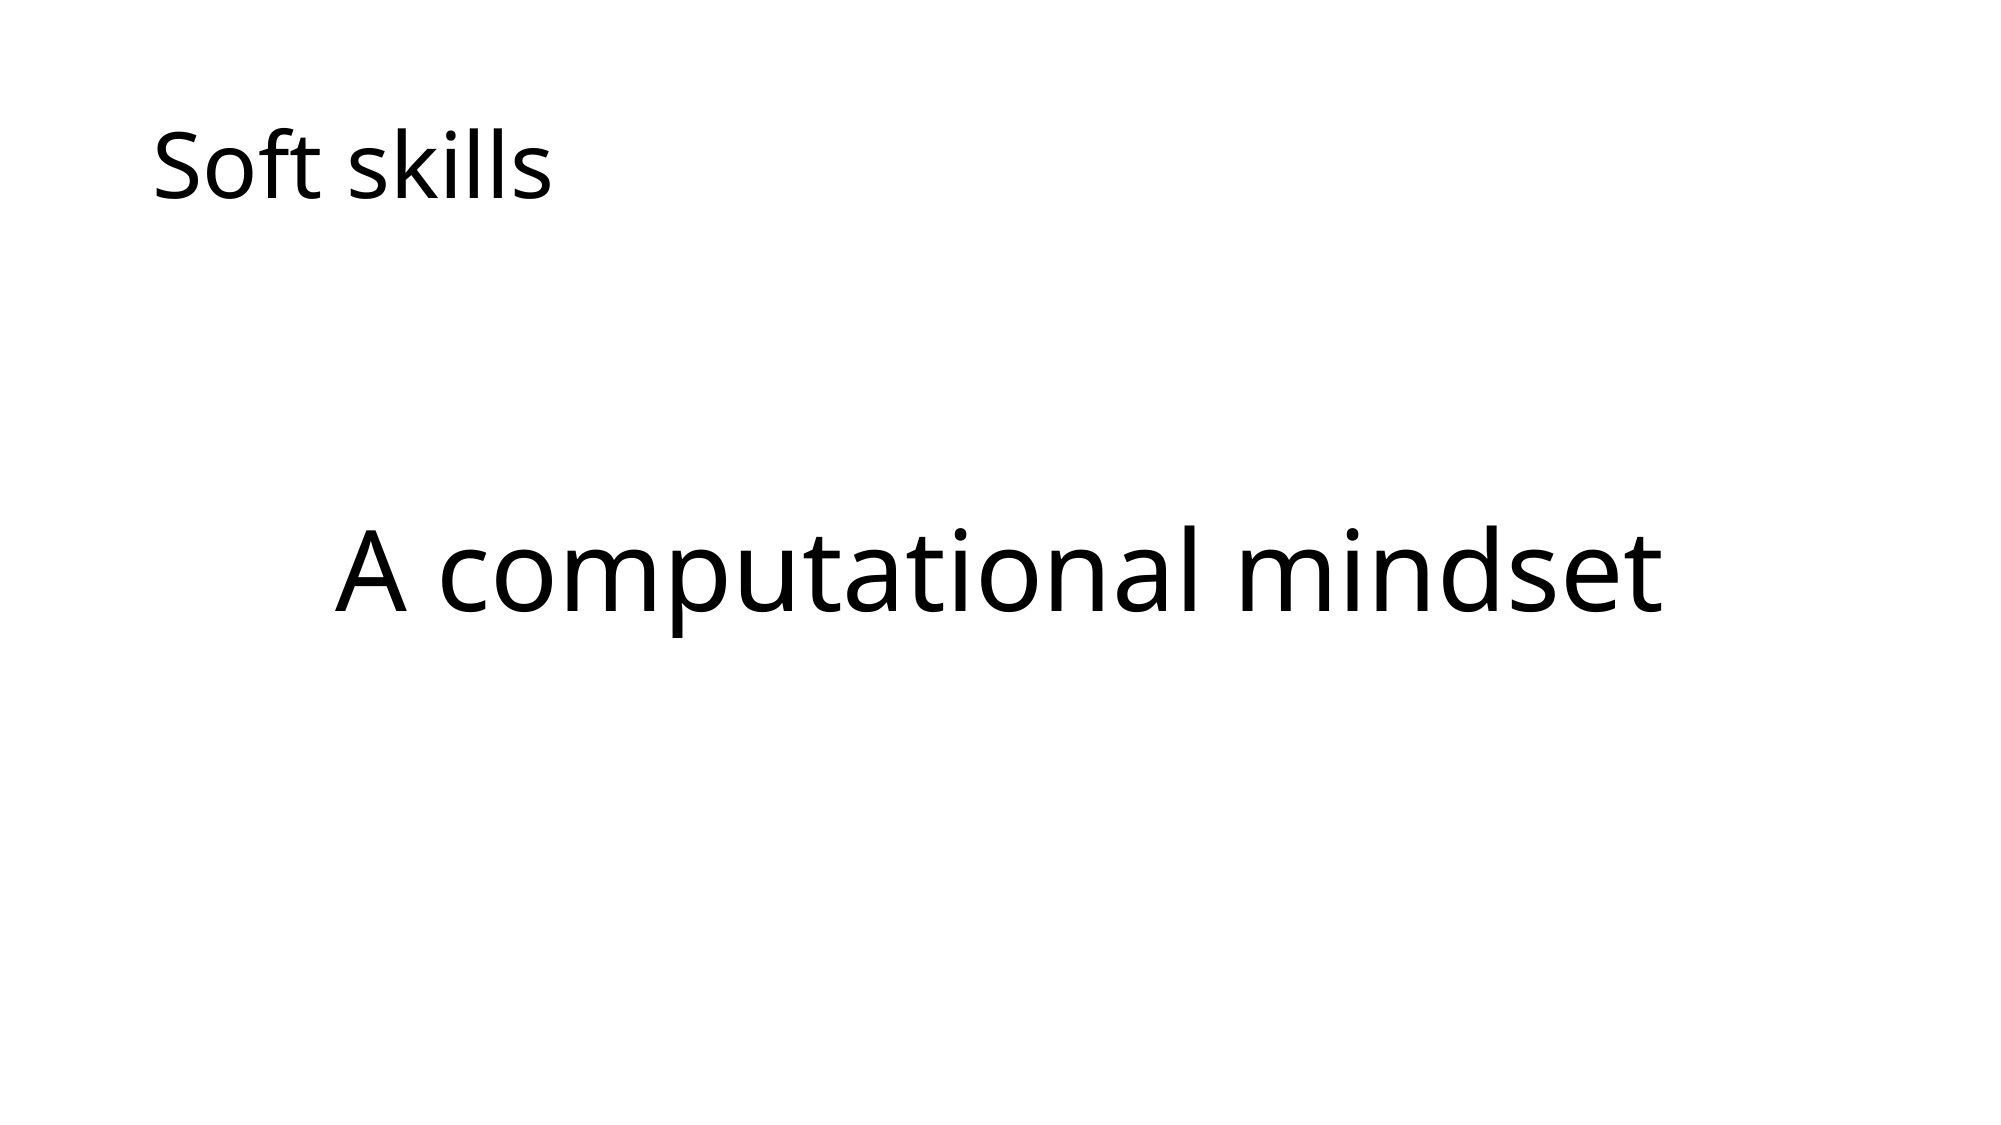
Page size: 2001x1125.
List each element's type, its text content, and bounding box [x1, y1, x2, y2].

list A computational mindset [137, 351, 1863, 1066]
title Soft skills [137, 59, 1863, 278]
